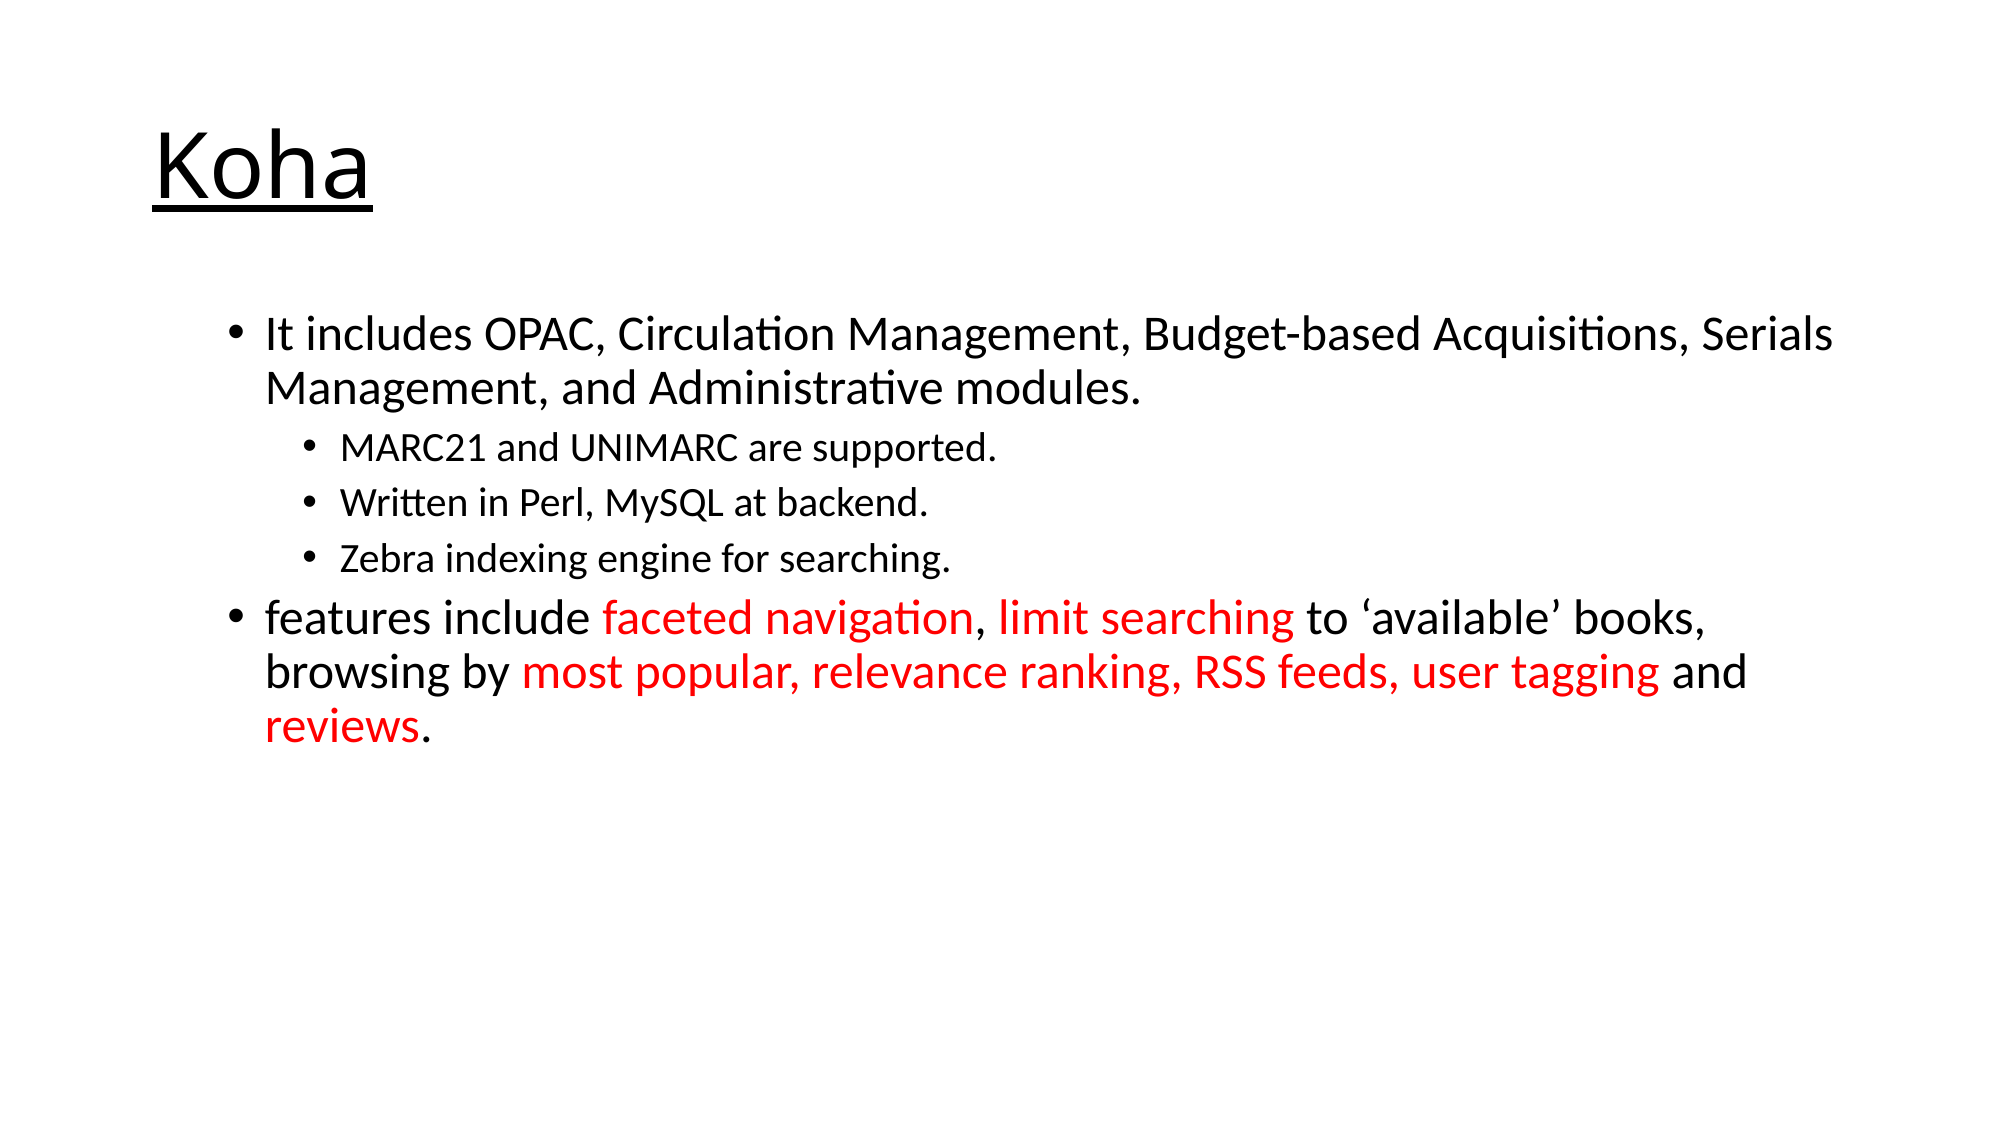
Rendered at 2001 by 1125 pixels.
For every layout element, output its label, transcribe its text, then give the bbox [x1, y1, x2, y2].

title Koha [137, 59, 1863, 278]
list It includes OPAC, Circulation Management, Budget-based Acquisitions, Serials Management, and Administrative modules. MARC21 and UNIMARC are supported. Written in Perl, MySQL at backend. Zebra indexing engine for searching. features include faceted navigation, limit searching to ‘available’ books, browsing by most popular, relevance ranking, RSS feeds, user tagging and reviews. [137, 299, 1863, 1014]
